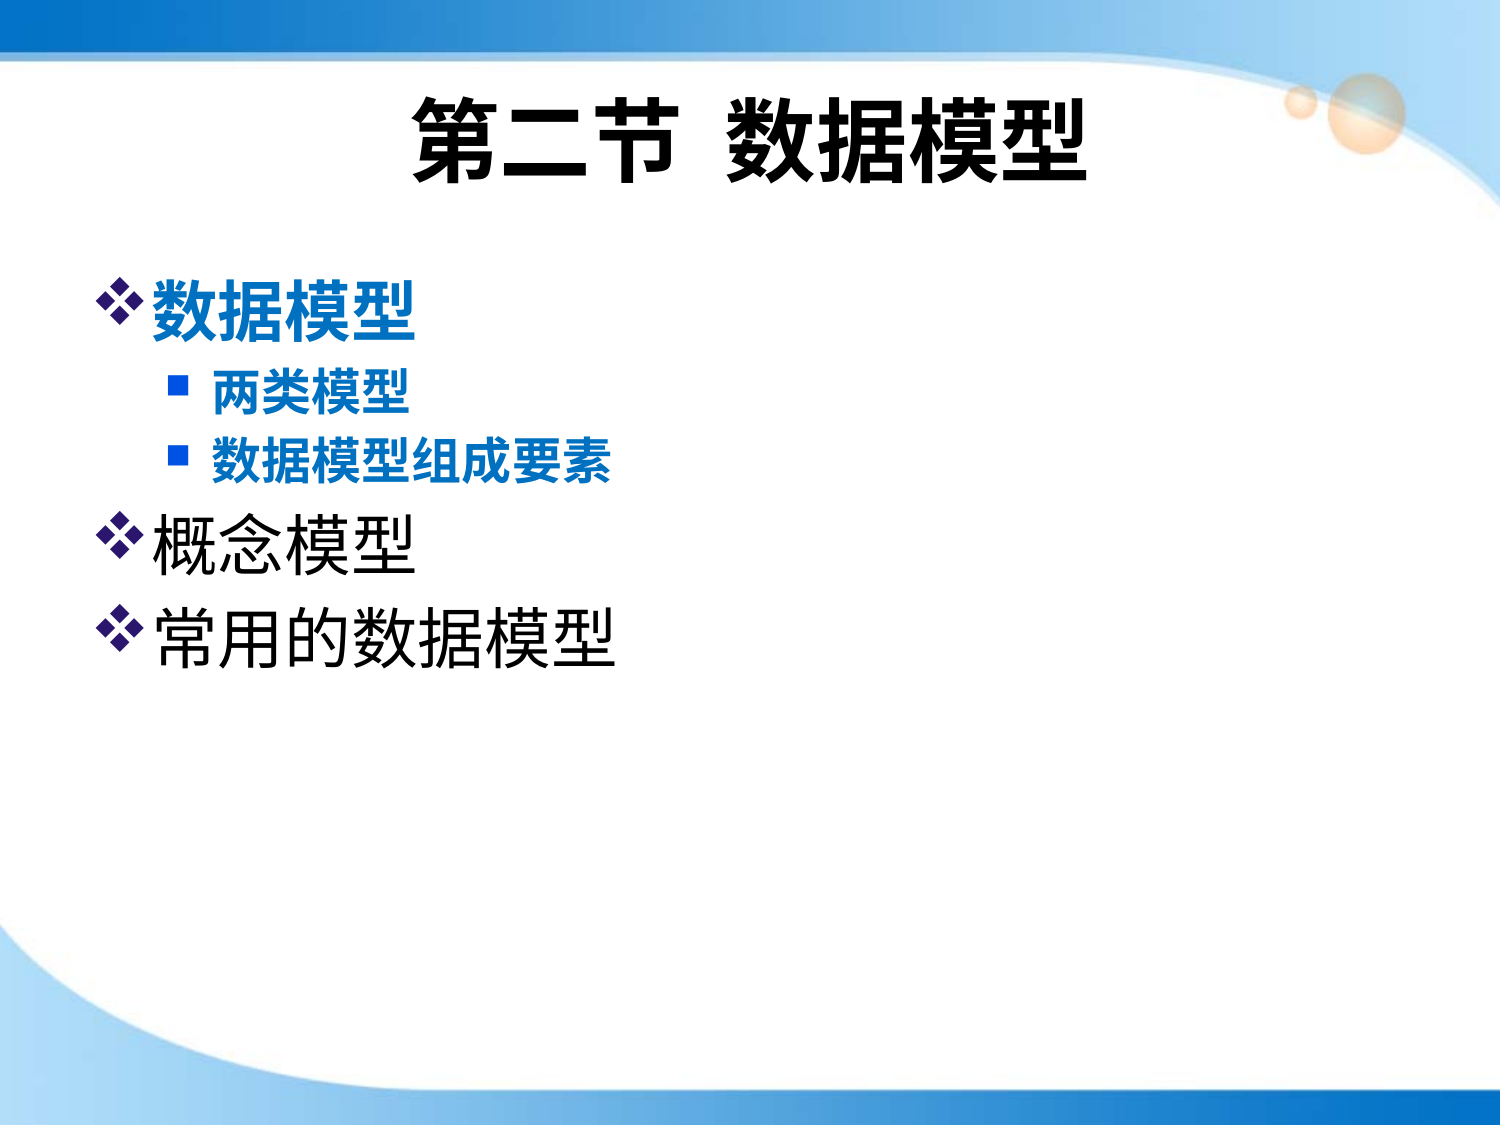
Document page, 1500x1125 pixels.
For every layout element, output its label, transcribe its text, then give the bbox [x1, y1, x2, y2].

list 数据模型 两类模型 数据模型组成要素 概念模型 常用的数据模型 [75, 262, 1425, 1005]
title 第二节 数据模型 [75, 45, 1425, 233]
picture [0, 0, 1500, 1125]
